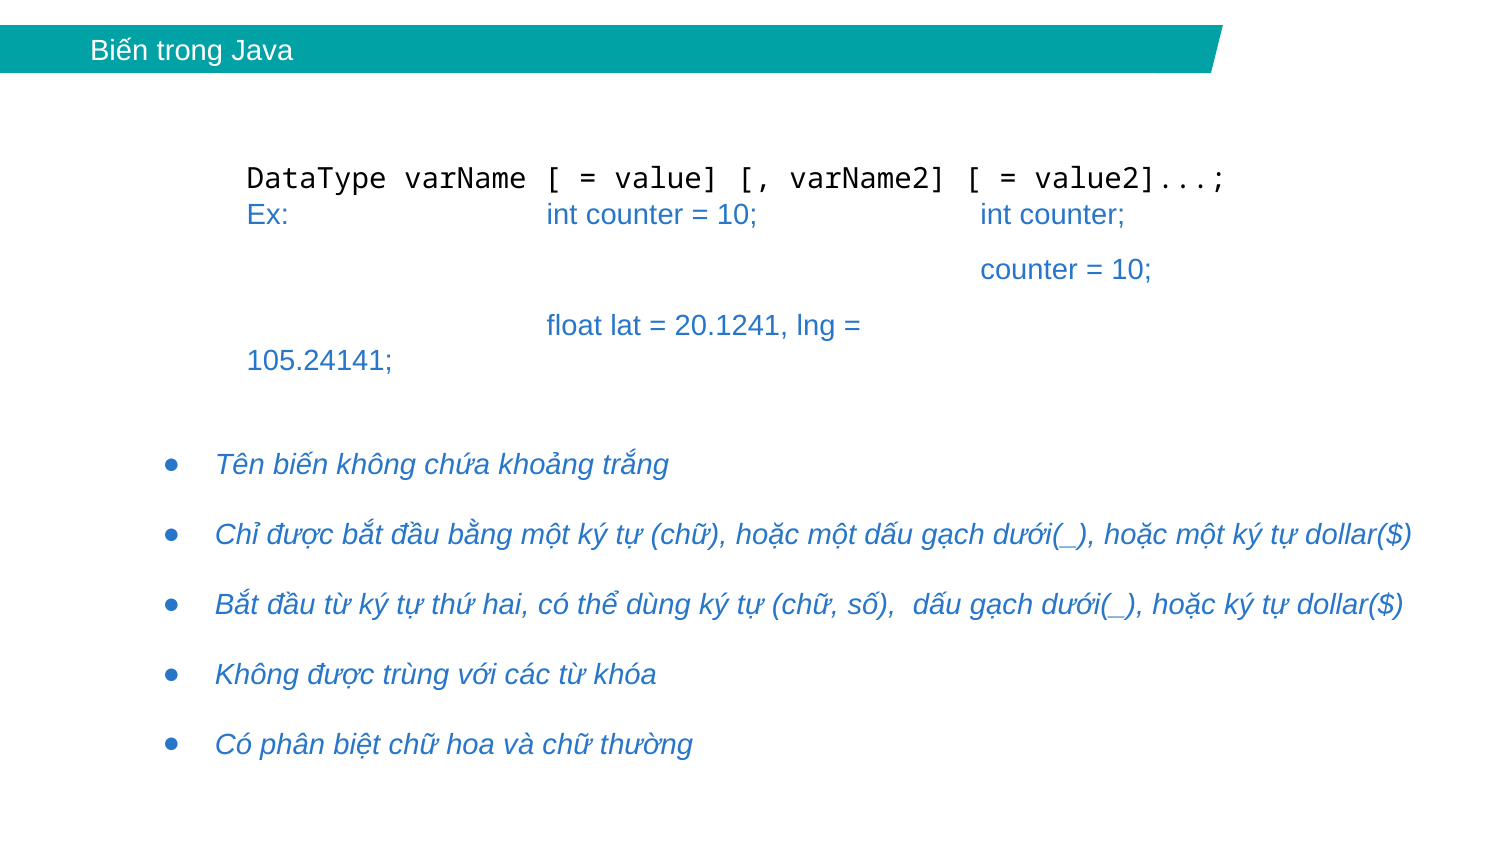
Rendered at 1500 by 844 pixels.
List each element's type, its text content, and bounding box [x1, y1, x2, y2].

text_box Ex: int counter = 10; float lat = 20.1241, lng = 105.24141; [231, 180, 948, 377]
text_box Biến trong Java [0, 25, 1167, 73]
text_box int counter; counter = 10; [965, 180, 1500, 346]
text_box Tên biến không chứa khoảng trắng Chỉ được bắt đầu bằng một ký tự (chữ), hoặc một dấu gạch dưới(_), hoặc một ký tự dollar($) Bắt đầu từ ký tự thứ hai, có thể dùng ký tự (chữ, số), dấu gạch dưới(_), hoặc ký tự dollar($) Không được trùng với các từ khóa Có phân biệt chữ hoa và chữ thường [124, 395, 1481, 844]
text_box [1155, 25, 1223, 74]
text_box DataType varName [ = value] [, varName2] [ = value2]...; [231, 109, 1295, 217]
